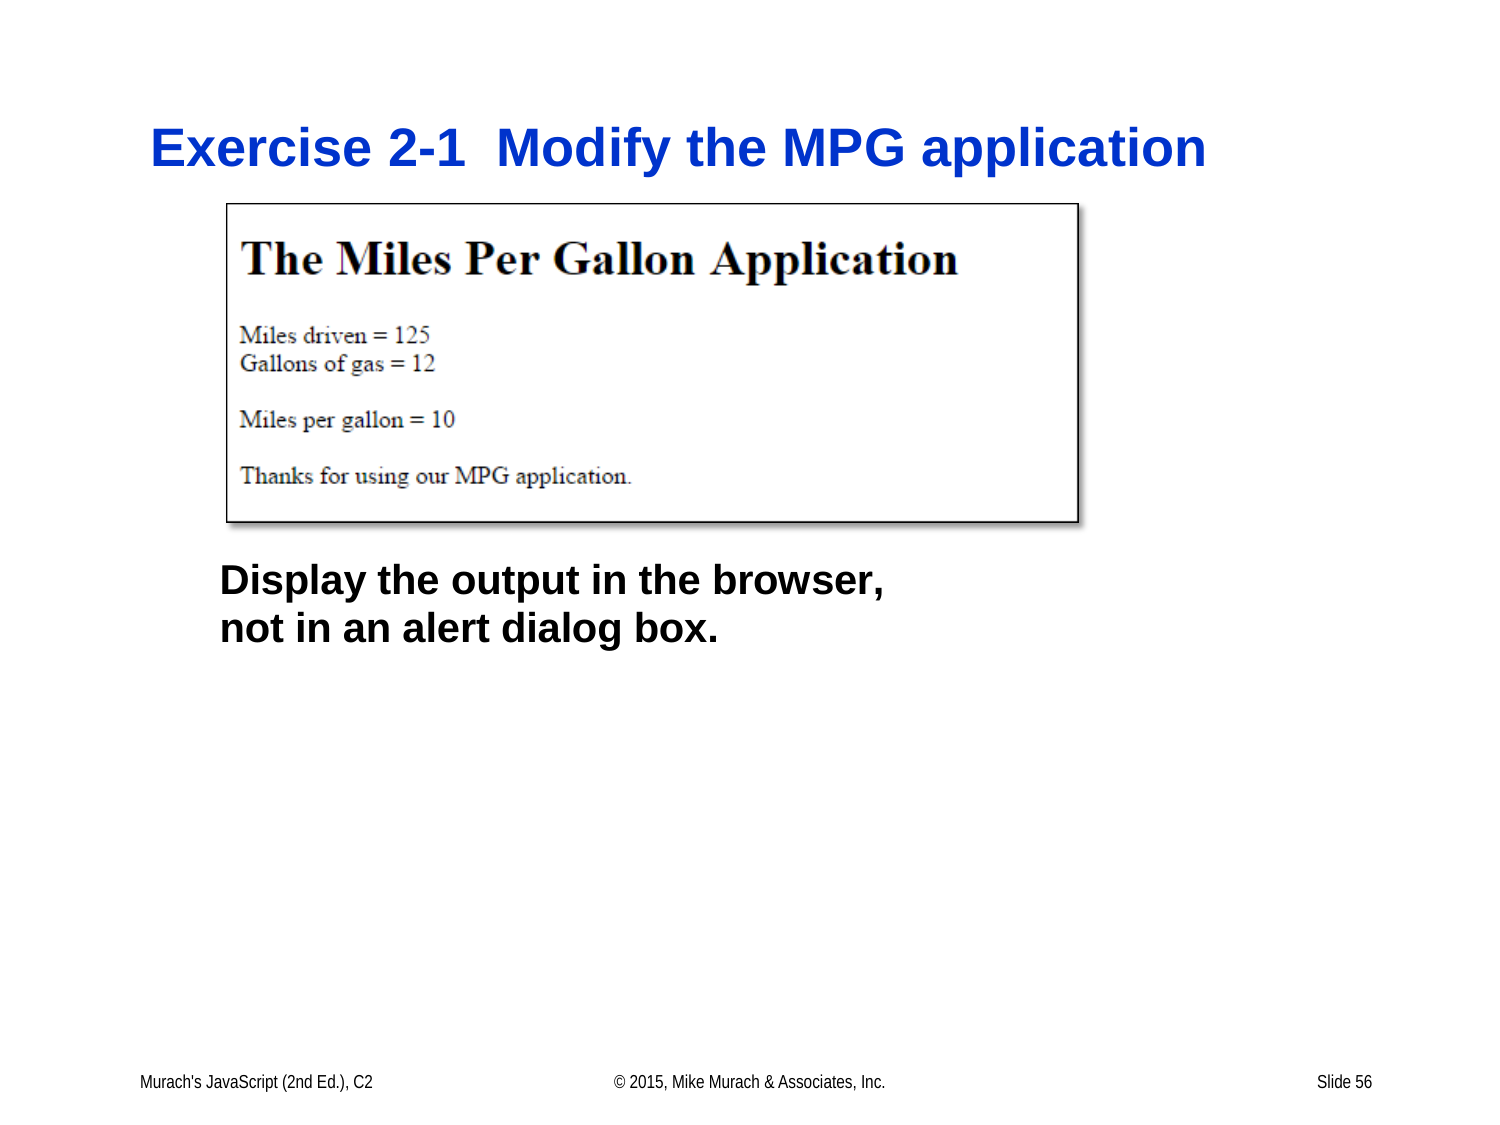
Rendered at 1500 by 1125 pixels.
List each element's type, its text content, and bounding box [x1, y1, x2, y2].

slide_number Slide 56 [1074, 1025, 1388, 1100]
slide_number Murach's JavaScript (2nd Ed.), C2 [125, 1025, 450, 1100]
title Exercise 2-1 Modify the MPG application [150, 112, 1350, 179]
footer © 2015, Mike Murach & Associates, Inc. [474, 1025, 1025, 1100]
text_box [162, 190, 1361, 713]
